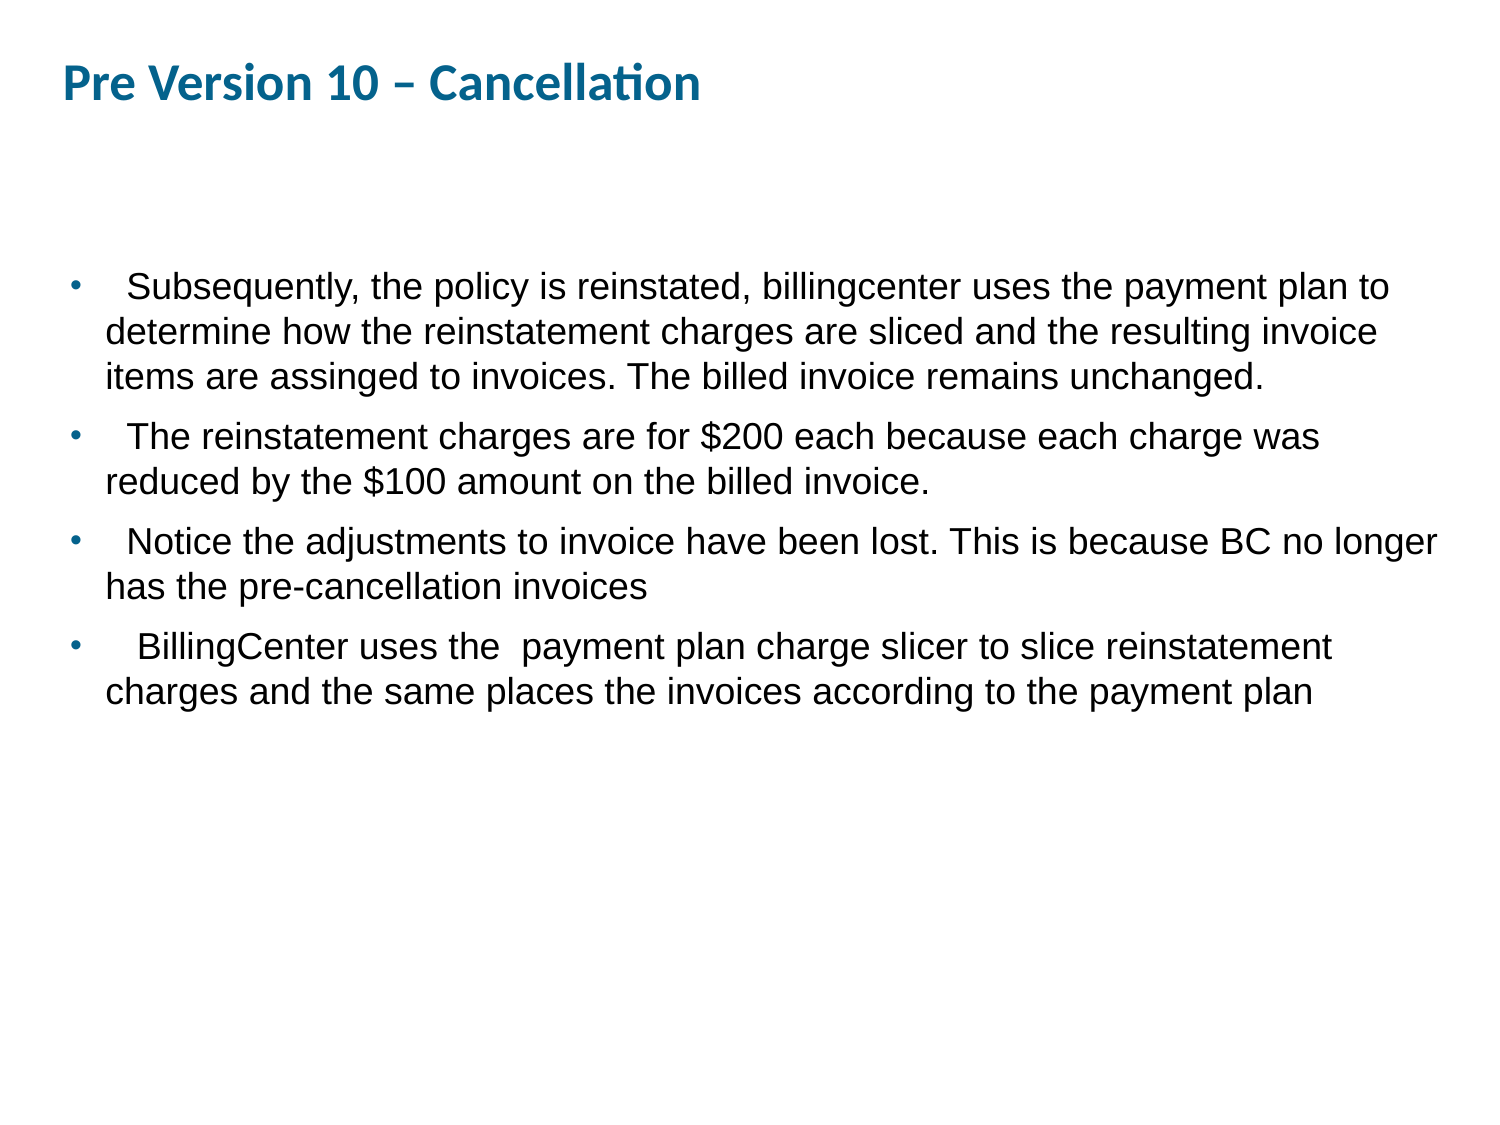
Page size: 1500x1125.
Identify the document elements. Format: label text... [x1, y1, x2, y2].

text_box Subsequently, the policy is reinstated, billingcenter uses the payment plan to determine how the reinstatement charges are sliced and the resulting invoice items are assinged to invoices. The billed invoice remains unchanged. The reinstatement charges are for $200 each because each charge was reduced by the $100 amount on the billed invoice. Notice the adjustments to invoice have been lost. This is because BC no longer has the pre-cancellation invoices BillingCenter uses the payment plan charge slicer to slice reinstatement charges and the same places the invoices according to the payment plan [70, 261, 1439, 1078]
title Pre Version 10 – Cancellation [63, 60, 1439, 234]
